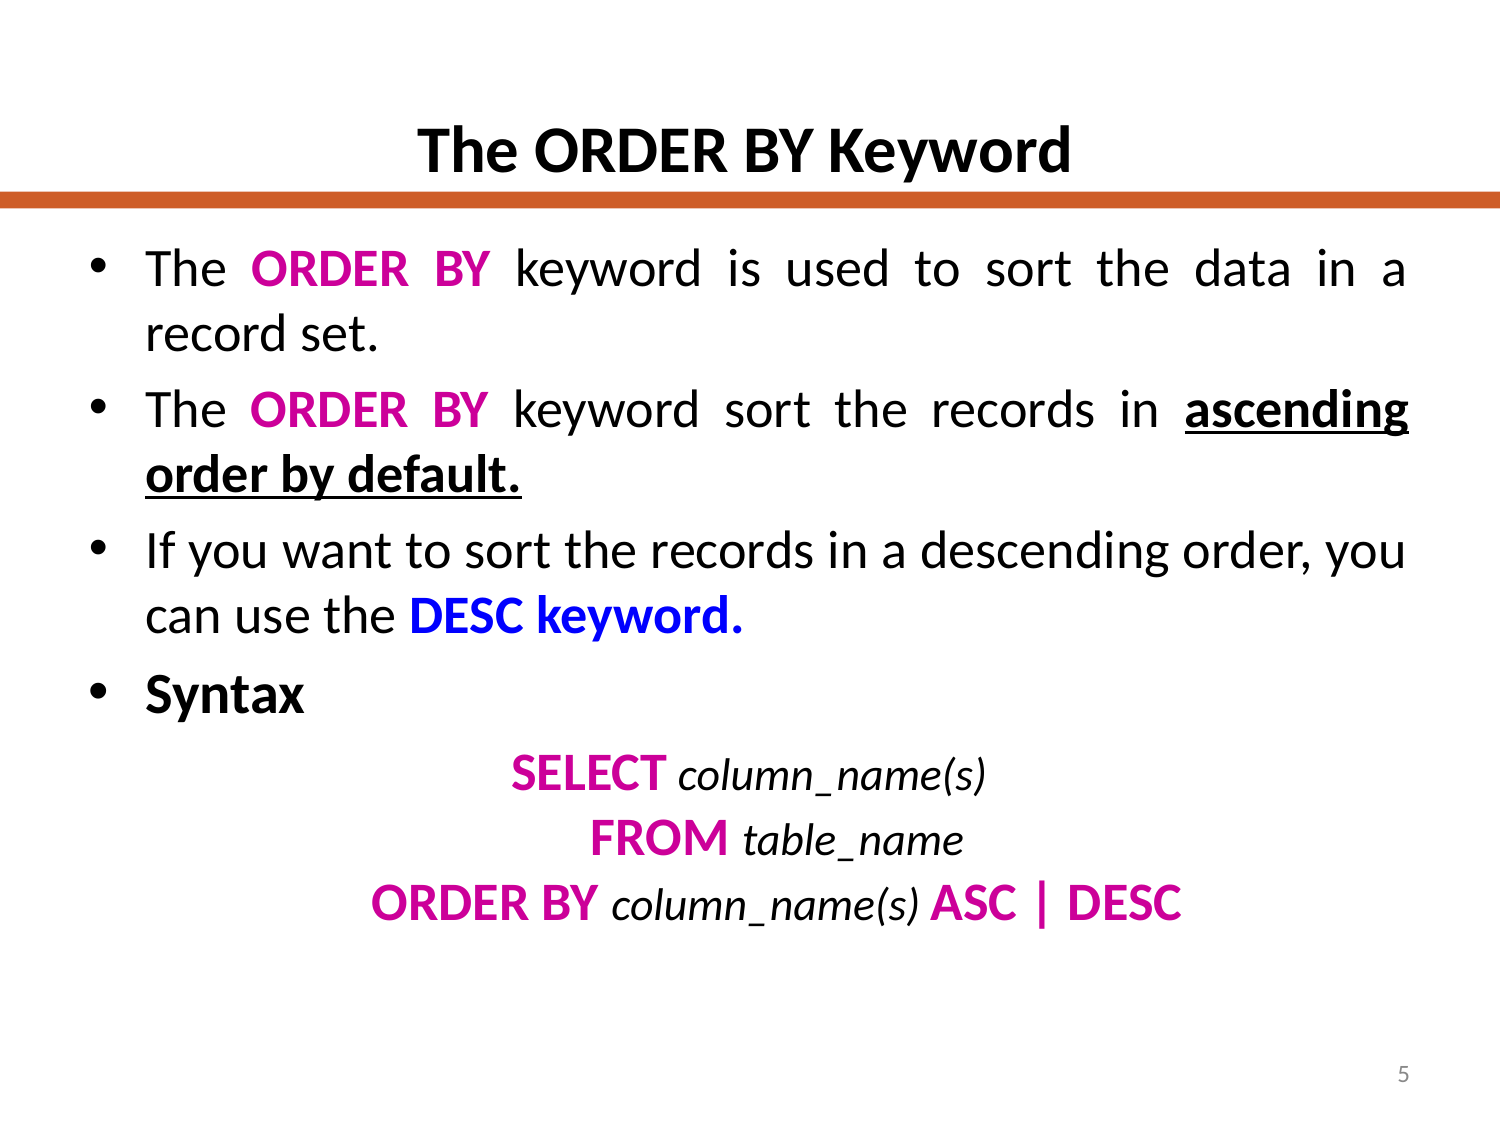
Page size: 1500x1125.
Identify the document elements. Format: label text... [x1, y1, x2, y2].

list The ORDER BY keyword is used to sort the data in a record set. The ORDER BY keyword sort the records in ascending order by default. If you want to sort the records in a descending order, you can use the DESC keyword. Syntax SELECT column_name(s) FROM table_name ORDER BY column_name(s) ASC | DESC [74, 224, 1424, 968]
title The ORDER BY Keyword [70, 103, 1421, 188]
slide_number 5 [1074, 1042, 1425, 1103]
